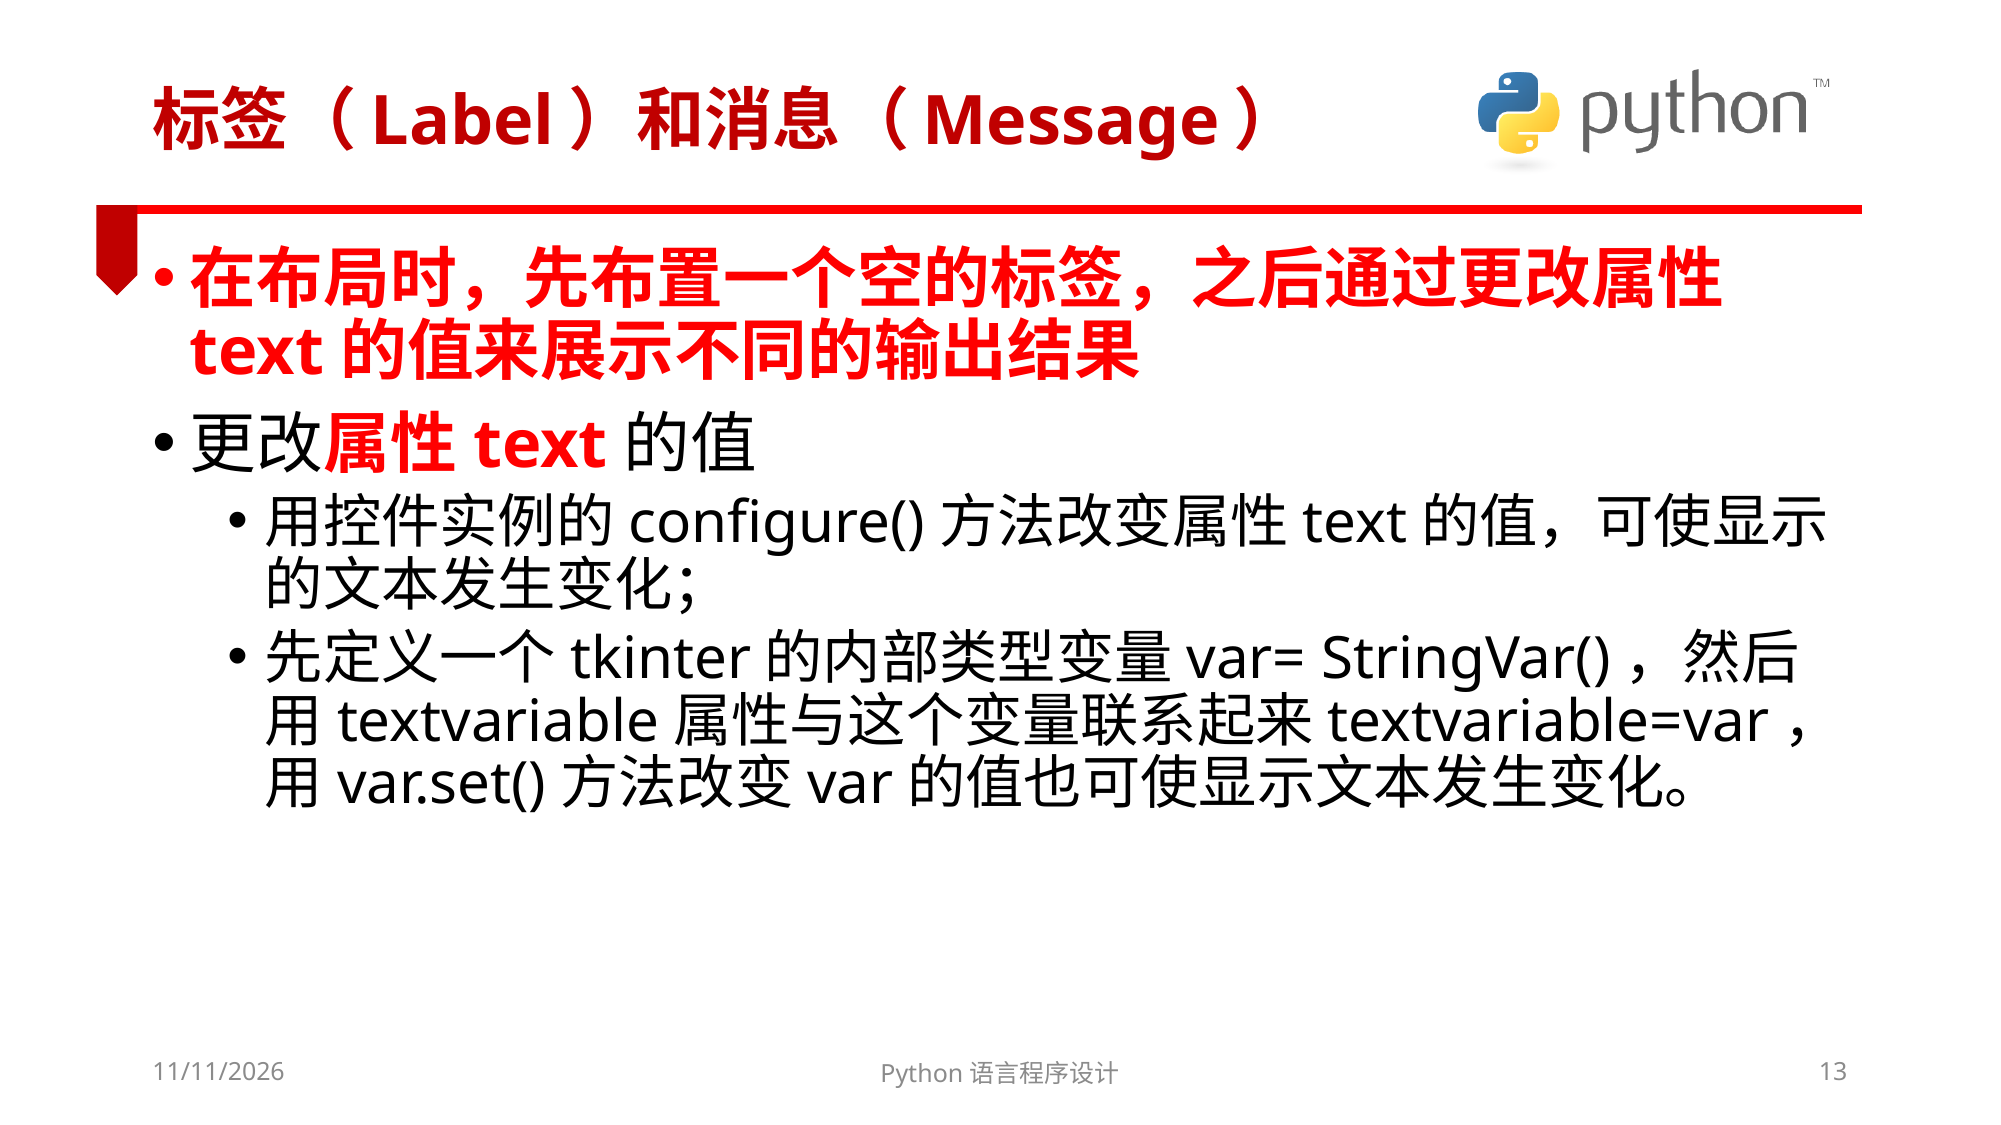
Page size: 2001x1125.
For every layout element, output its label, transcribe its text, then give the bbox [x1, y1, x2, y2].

title 标签（Label）和消息（Message） [137, 53, 1436, 191]
footer Python语言程序设计 [662, 1042, 1338, 1103]
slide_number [137, 1042, 588, 1103]
slide_number 13 [1412, 1042, 1863, 1103]
picture [1419, 47, 1863, 197]
list 在布局时，先布置一个空的标签，之后通过更改属性text的值来展示不同的输出结果 更改属性text的值 用控件实例的configure()方法改变属性text的值，可使显示的文本发生变化； 先定义一个tkinter的内部类型变量var= StringVar()，然后用textvariable属性与这个变量联系起来textvariable=var，用var.set()方法改变var的值也可使显示文本发生变化。 [137, 236, 1863, 1014]
